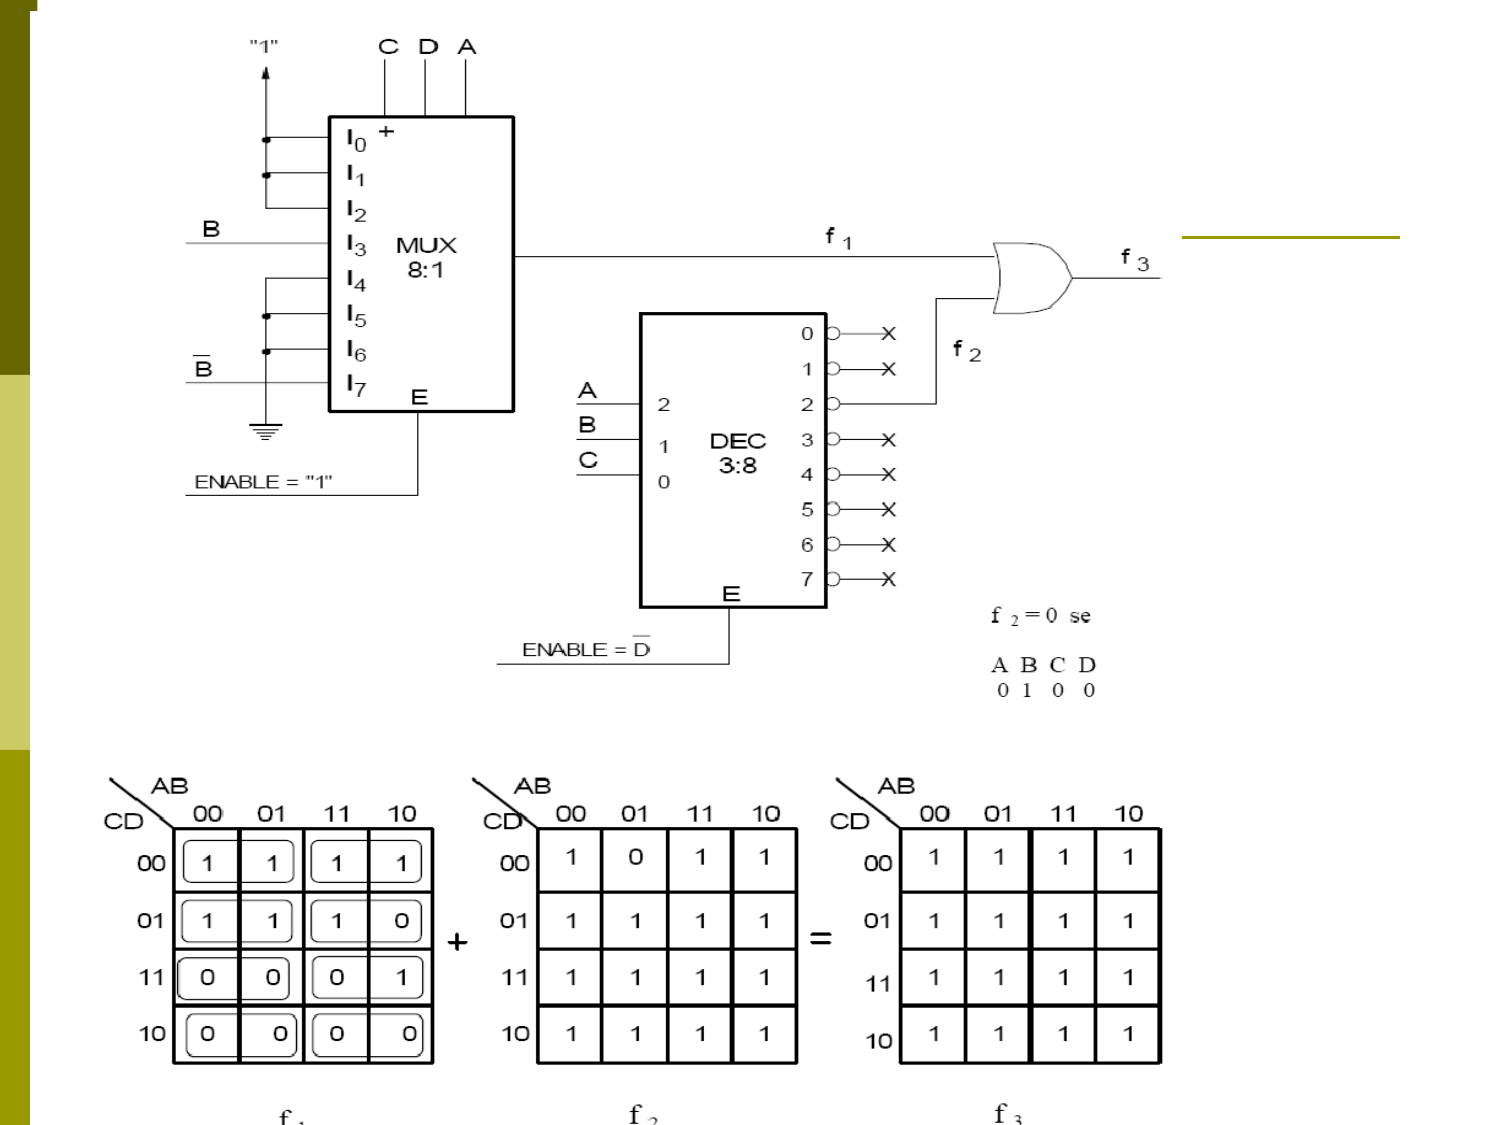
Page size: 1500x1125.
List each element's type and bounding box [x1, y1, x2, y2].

picture [30, 10, 1183, 1125]
